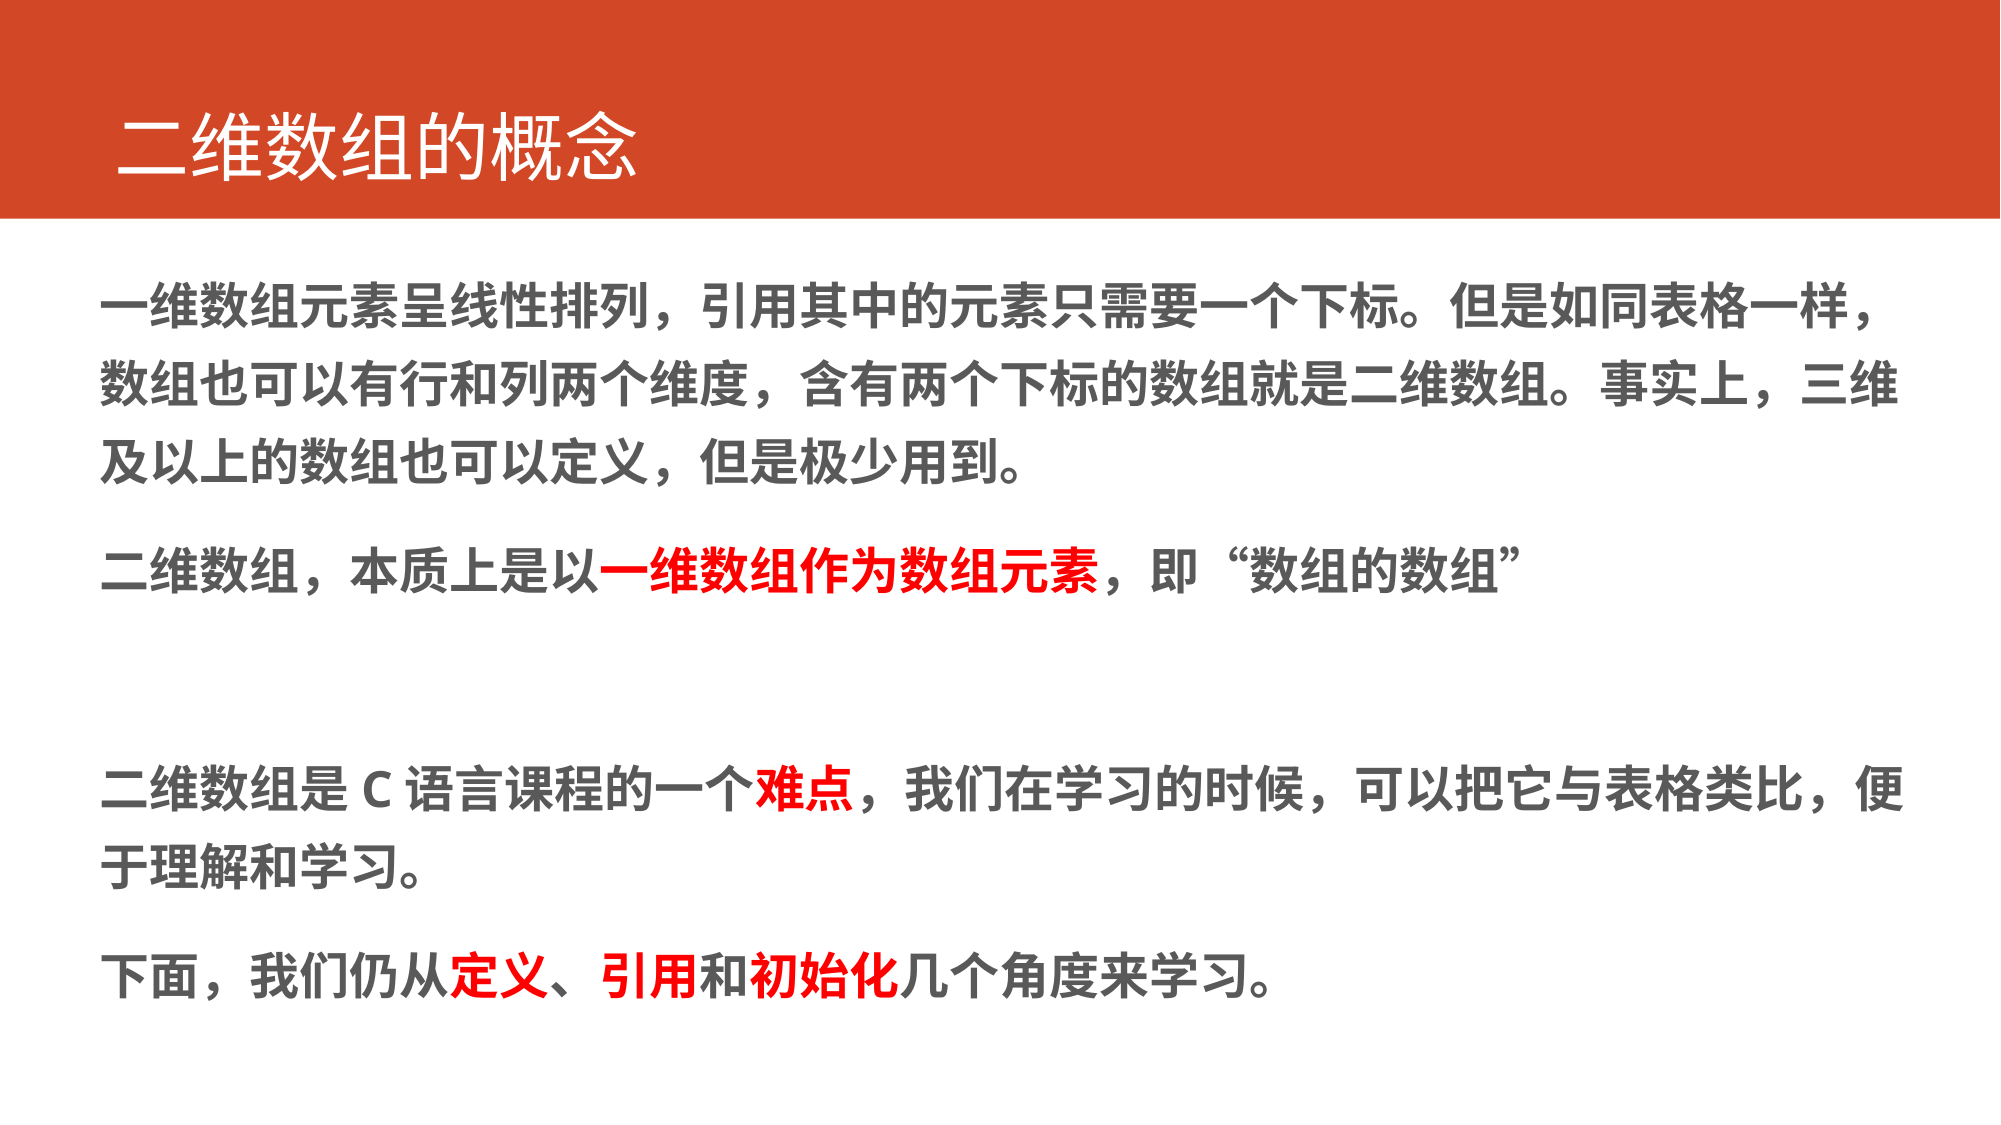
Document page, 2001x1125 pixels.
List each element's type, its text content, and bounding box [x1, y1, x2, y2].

title 二维数组的概念 [99, 0, 1863, 199]
list 一维数组元素呈线性排列，引用其中的元素只需要一个下标。但是如同表格一样，数组也可以有行和列两个维度，含有两个下标的数组就是二维数组。事实上，三维及以上的数组也可以定义，但是极少用到。 二维数组，本质上是以一维数组作为数组元素，即“数组的数组” 二维数组是C语言课程的一个难点，我们在学习的时候，可以把它与表格类比，便于理解和学习。 下面，我们仍从定义、引用和初始化几个角度来学习。 [99, 256, 1933, 1100]
